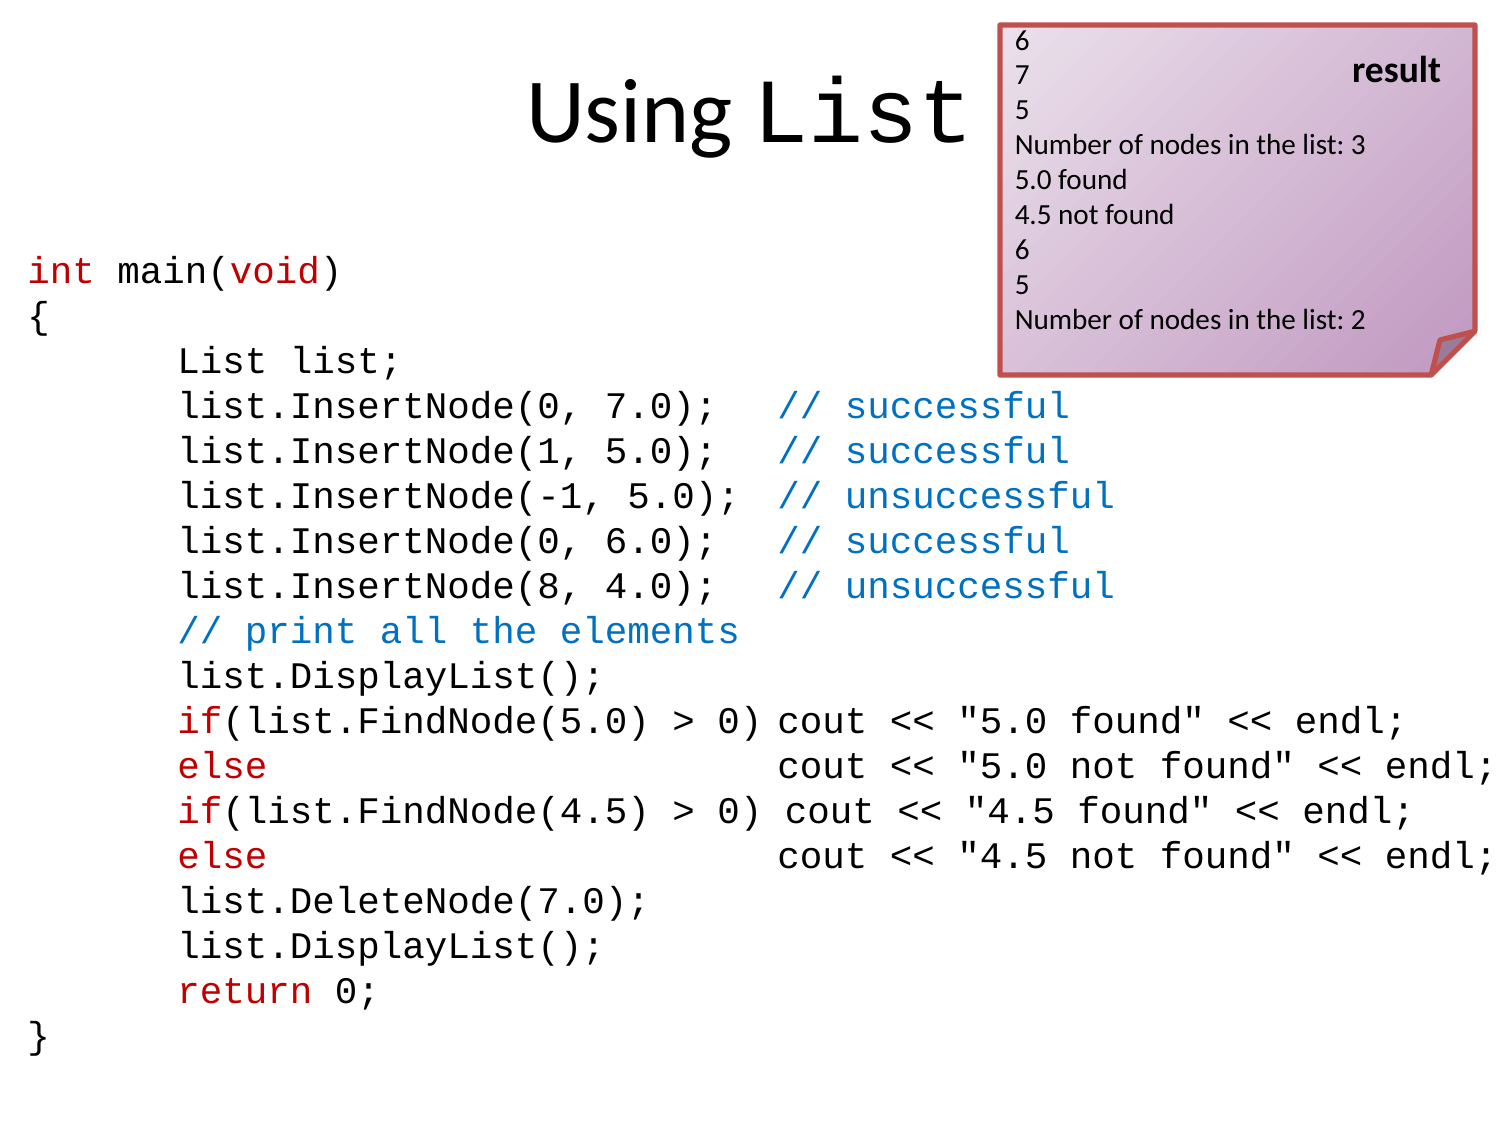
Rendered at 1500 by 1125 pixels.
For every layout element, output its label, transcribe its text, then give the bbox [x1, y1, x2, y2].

text_box 6 7 5 Number of nodes in the list: 3 5.0 found 4.5 not found 6 5 Number of nodes in the list: 2 [999, 24, 1475, 376]
text_box int main(void) { List list; list.InsertNode(0, 7.0); // successful list.InsertNode(1, 5.0); // successful list.InsertNode(-1, 5.0); // unsuccessful list.InsertNode(0, 6.0); // successful list.InsertNode(8, 4.0); // unsuccessful // print all the elements list.DisplayList(); if(list.FindNode(5.0) > 0) cout << "5.0 found" << endl; else cout << "5.0 not found" << endl; if(list.FindNode(4.5) > 0) cout << "4.5 found" << endl; else cout << "4.5 not found" << endl; list.DeleteNode(7.0); list.DisplayList(); return 0; } [12, 238, 1500, 1108]
text_box result [1337, 37, 1488, 98]
title Using List [75, 12, 1425, 200]
